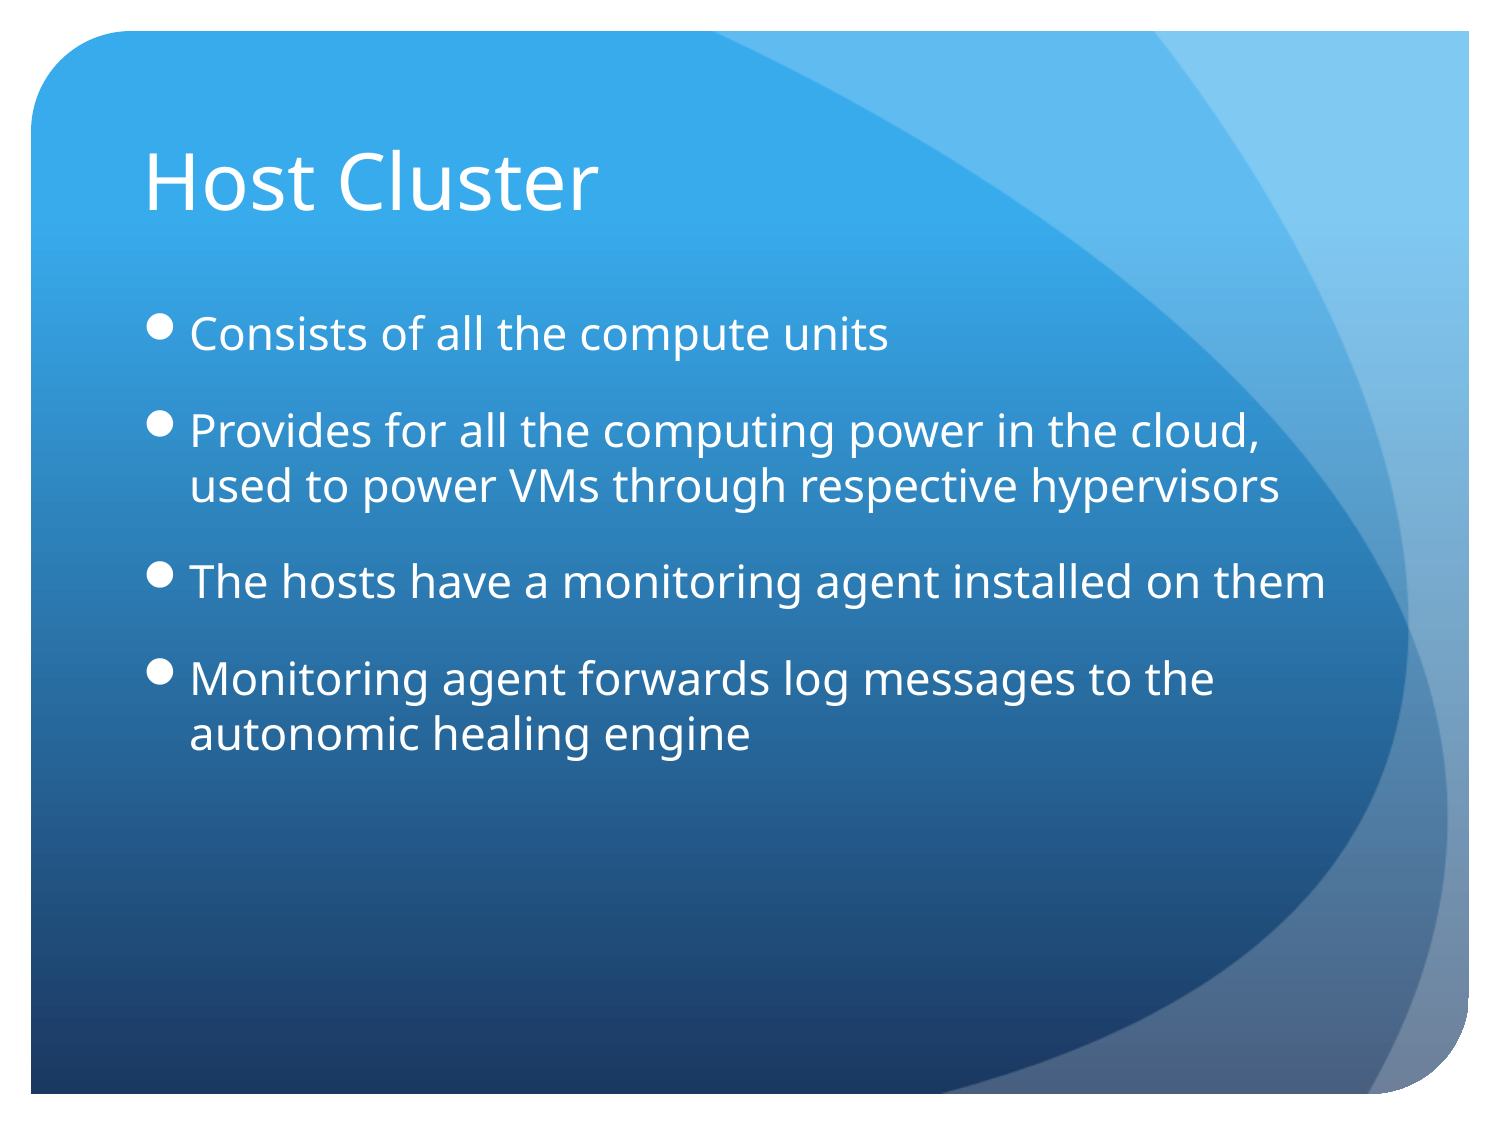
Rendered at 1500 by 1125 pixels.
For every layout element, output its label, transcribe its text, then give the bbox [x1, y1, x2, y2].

title Host Cluster [127, 62, 1372, 234]
picture [24, 30, 1473, 1094]
list Consists of all the compute units Provides for all the computing power in the cloud, used to power VMs through respective hypervisors The hosts have a monitoring agent installed on them Monitoring agent forwards log messages to the autonomic healing engine [127, 297, 1372, 1023]
